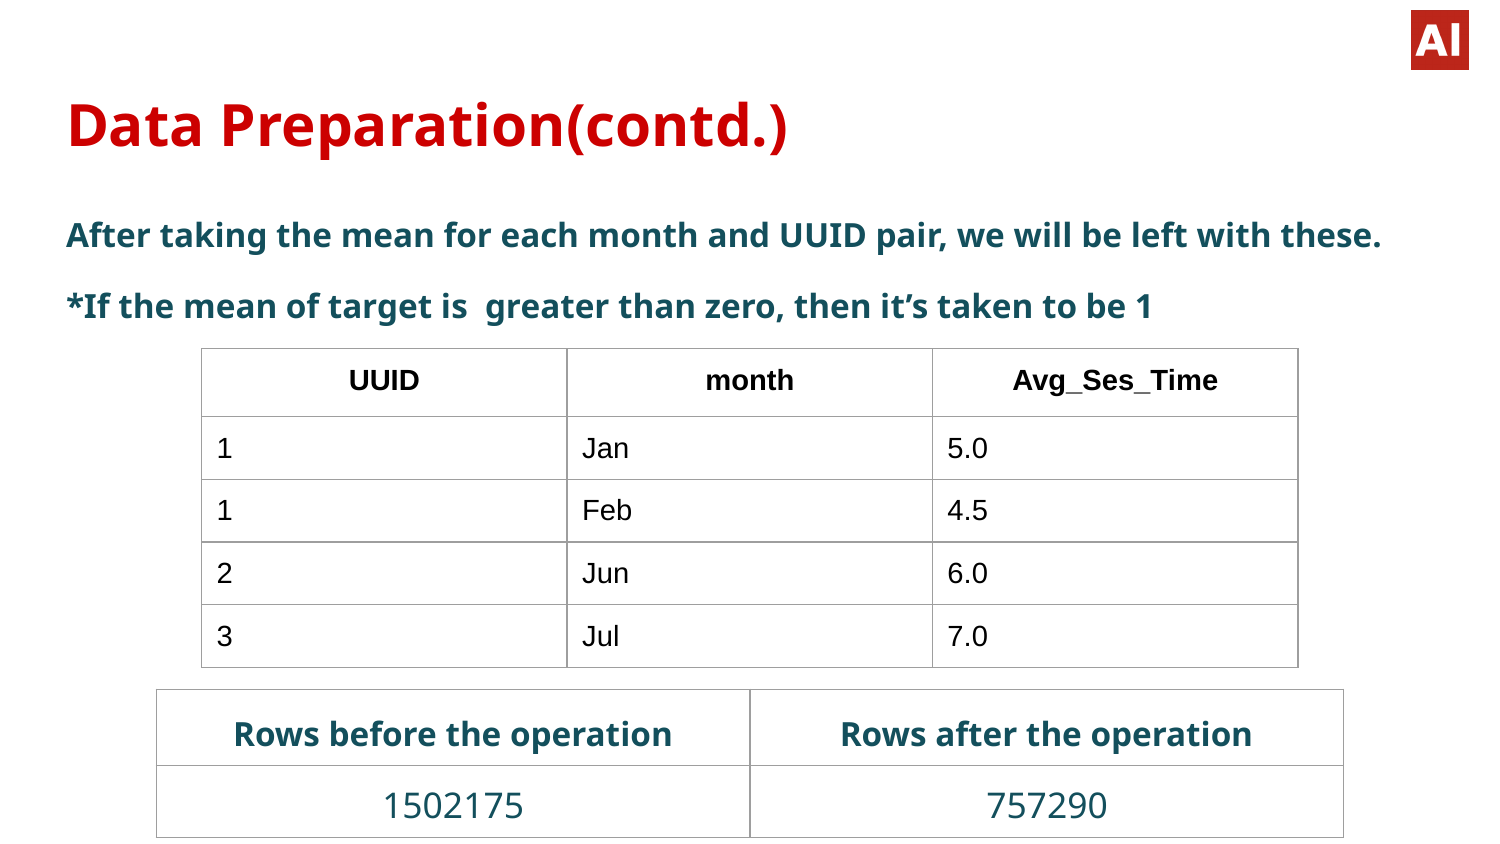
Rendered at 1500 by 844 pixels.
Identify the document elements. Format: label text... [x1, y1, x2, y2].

table_header Rows before the operation [157, 690, 749, 765]
picture [1411, 10, 1469, 70]
table_cell 6.0 [933, 543, 1297, 604]
table_header month [568, 412, 932, 416]
title Data Preparation(contd.) [51, 72, 1449, 167]
table_cell 1502175 [157, 766, 749, 837]
table_cell 4.5 [933, 480, 1297, 541]
table_cell Jul [568, 605, 932, 667]
table_cell 3 [202, 605, 566, 667]
table_cell 1 [202, 480, 566, 541]
table_cell 5.0 [933, 417, 1297, 479]
table_header Rows after the operation [751, 690, 1343, 765]
table_cell Feb [568, 480, 932, 541]
table_header Avg_Ses_Time [933, 412, 1297, 416]
table_cell 2 [202, 543, 566, 604]
table_cell 757290 [751, 766, 1343, 837]
table_cell Jan [568, 417, 932, 479]
text_box After taking the mean for each month and UUID pair, we will be left with these. *If the mean of target is greater than zero, then it’s taken to be 1 [51, 193, 1500, 412]
table_cell 7.0 [933, 605, 1297, 667]
table_cell Jun [568, 543, 932, 604]
table_cell 1 [202, 417, 566, 479]
table_header UUID [202, 412, 566, 416]
